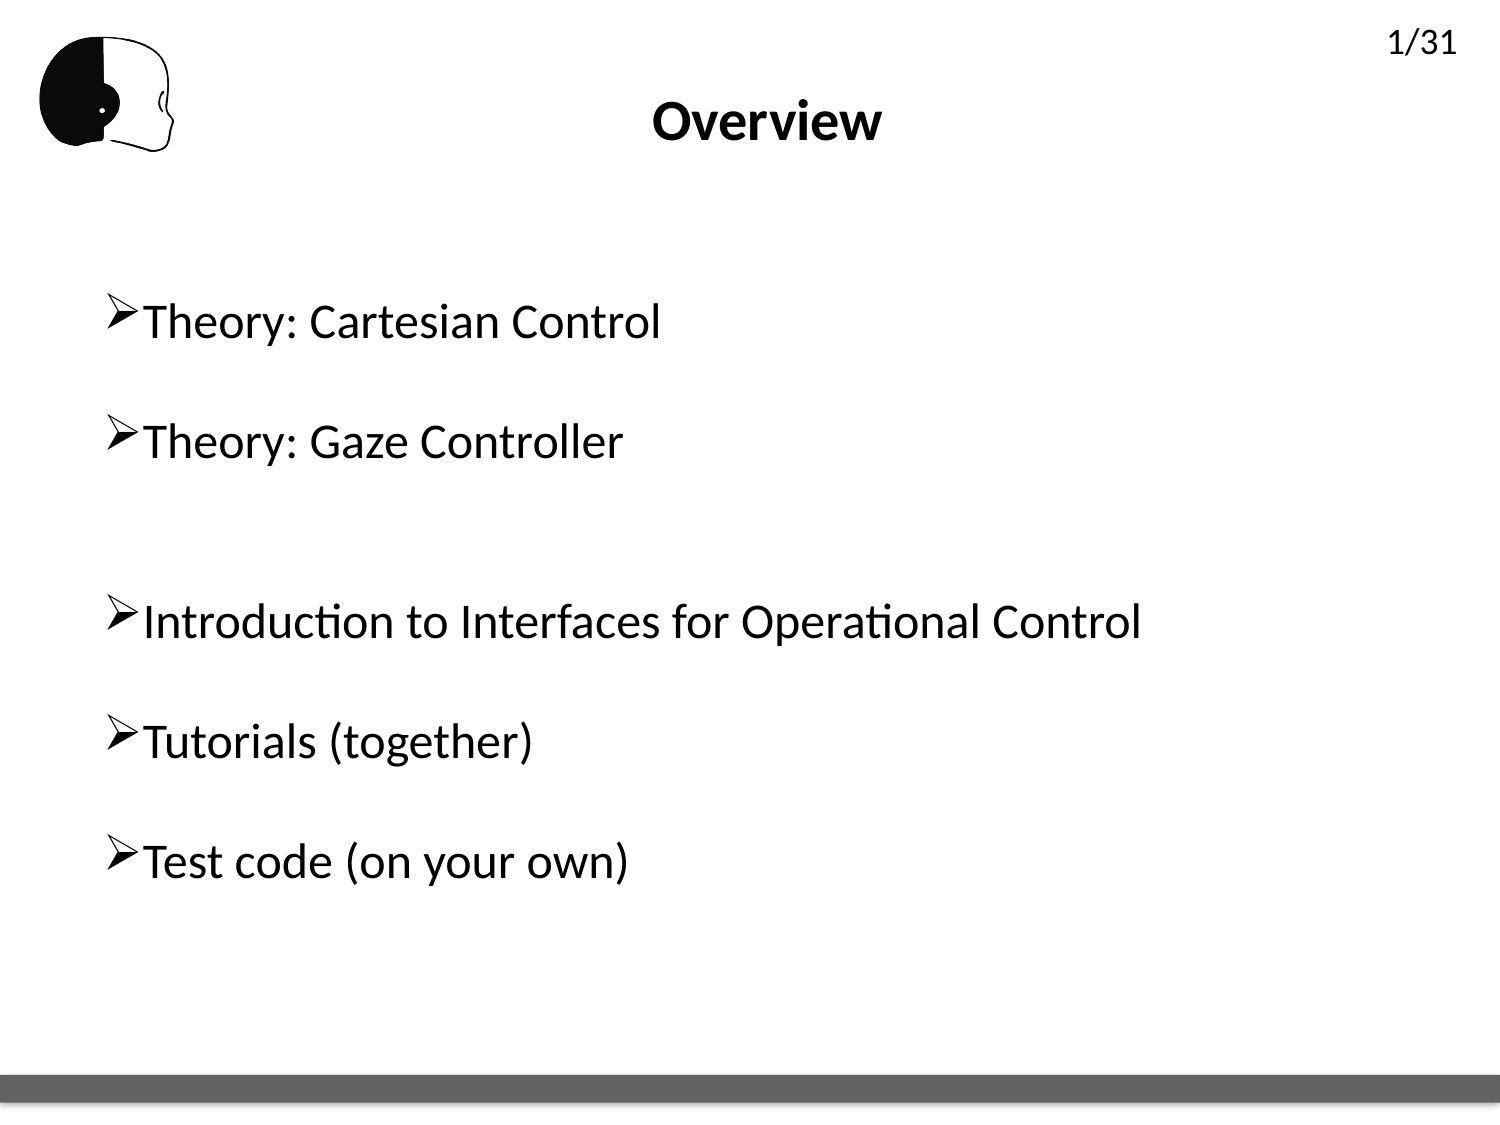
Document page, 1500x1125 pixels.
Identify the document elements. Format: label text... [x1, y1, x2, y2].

text_box Overview [301, 75, 1235, 160]
picture [38, 27, 176, 165]
text_box Theory: Cartesian Control Theory: Gaze Controller Introduction to Interfaces for Operational Control Tutorials (together) Test code (on your own) [88, 220, 1258, 896]
